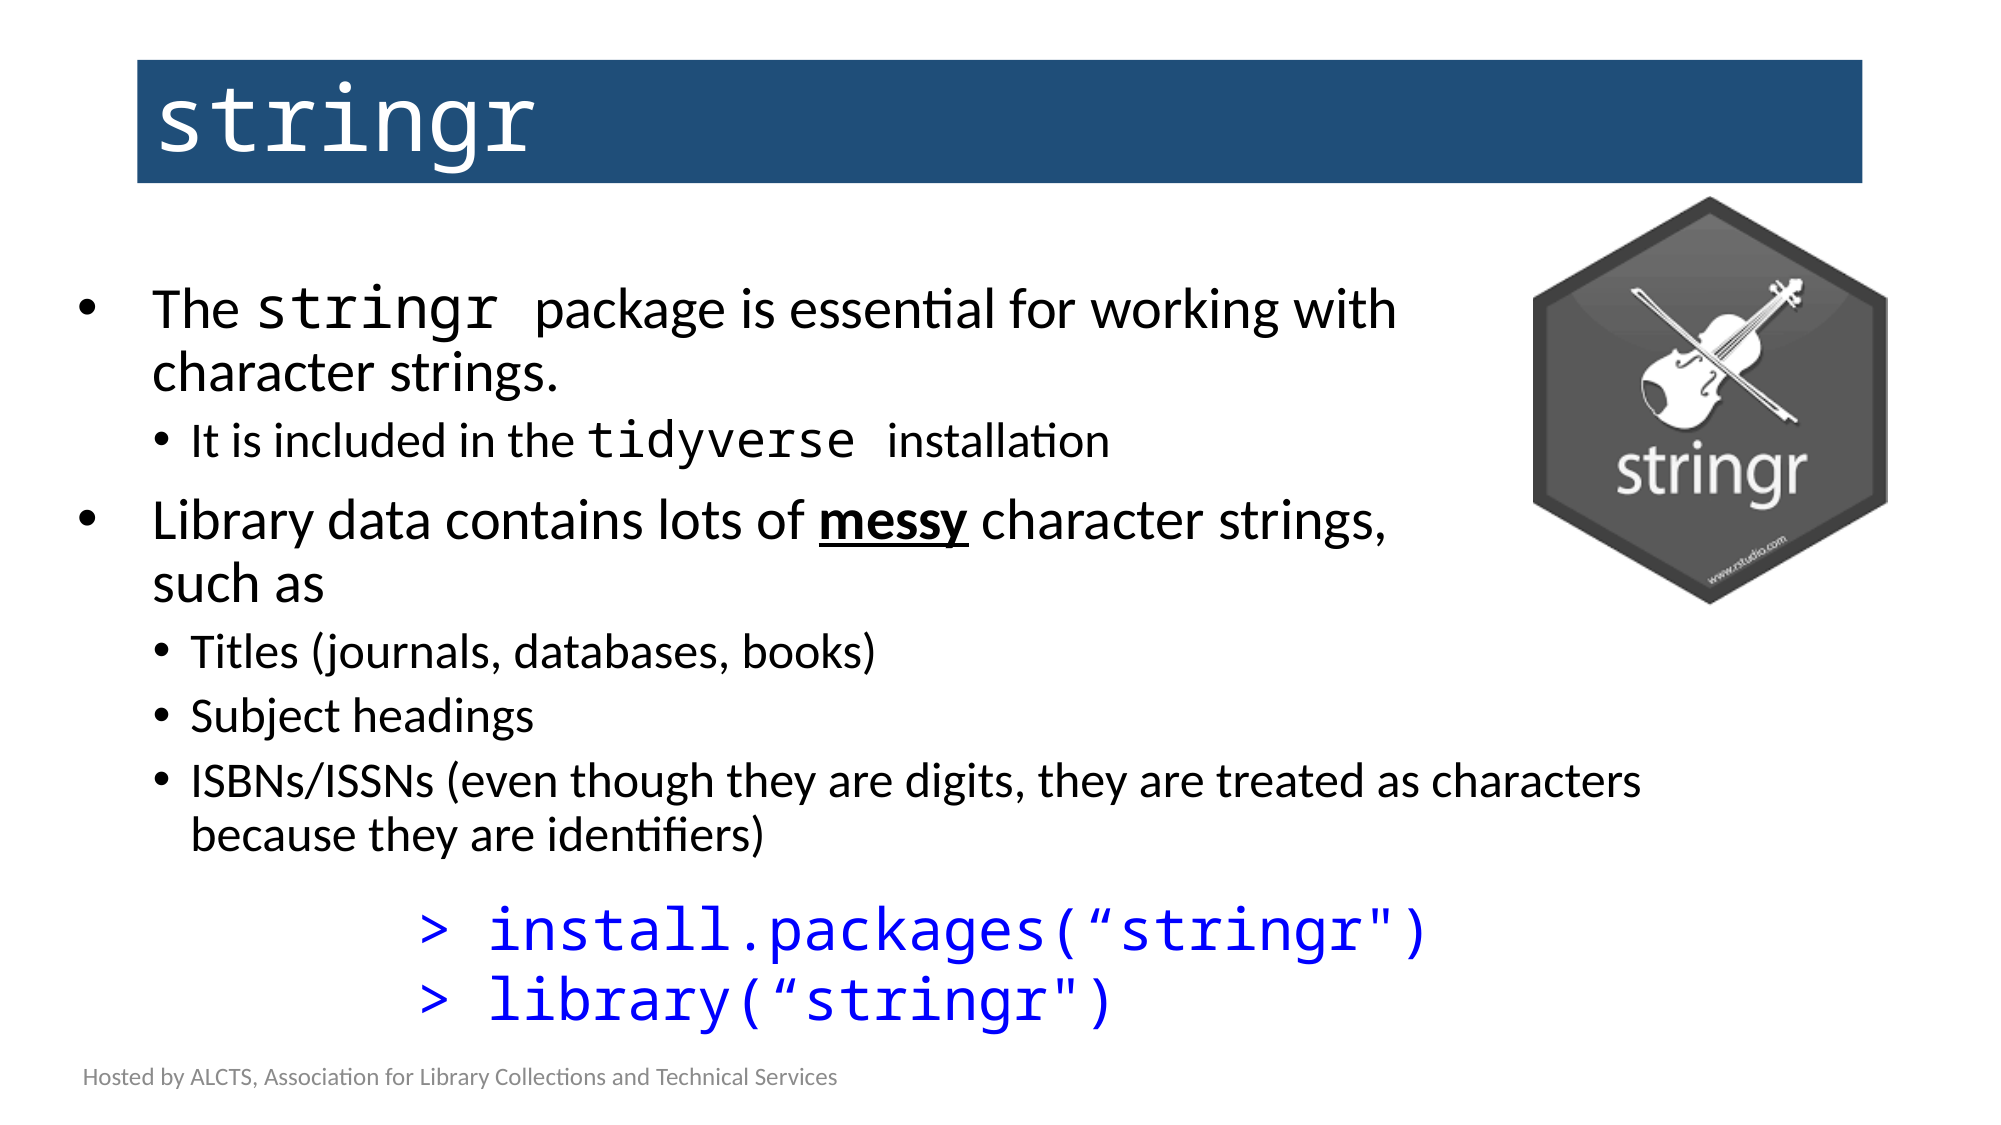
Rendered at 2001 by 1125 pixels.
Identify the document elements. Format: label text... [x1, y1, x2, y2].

list The stringr package is essential for working with character strings. It is included in the tidyverse installation Library data contains lots of messy character strings, such as Titles (journals, databases, books) Subject headings ISBNs/ISSNs (even though they are digits, they are treated as characters because they are identifiers) [62, 271, 1788, 1082]
title stringr [137, 59, 1863, 184]
text_box > install.packages(“stringr") > library(“stringr") [417, 891, 1433, 1033]
picture [1533, 196, 1888, 606]
footer Hosted by ALCTS, Association for Library Collections and Technical Services [44, 1045, 878, 1105]
